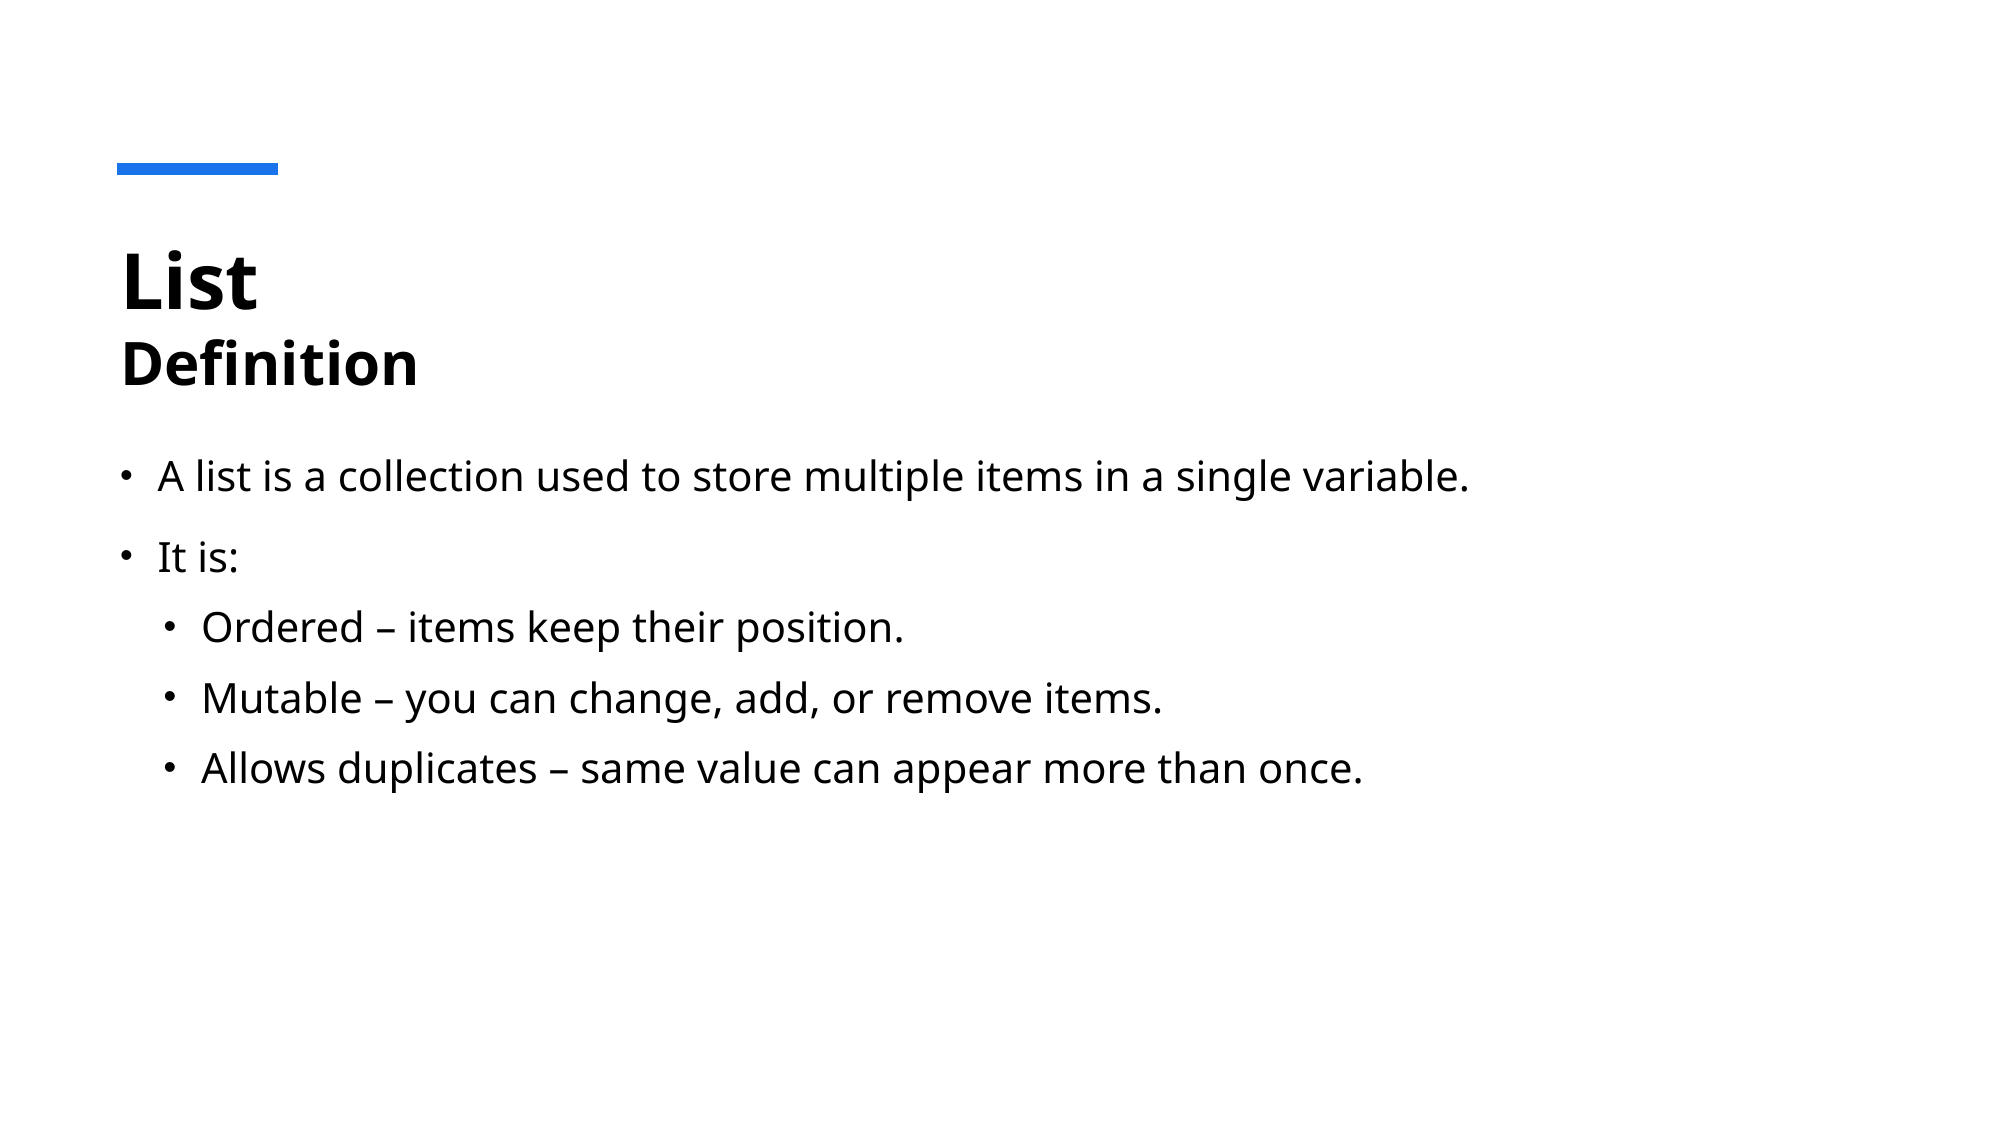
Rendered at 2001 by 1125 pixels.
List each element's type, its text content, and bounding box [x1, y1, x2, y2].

list A list is a collection used to store multiple items in a single variable. It is: Ordered – items keep their position. Mutable – you can change, add, or remove items. Allows duplicates – same value can appear more than once. [105, 431, 1892, 1017]
title List Definition [105, 224, 1892, 405]
